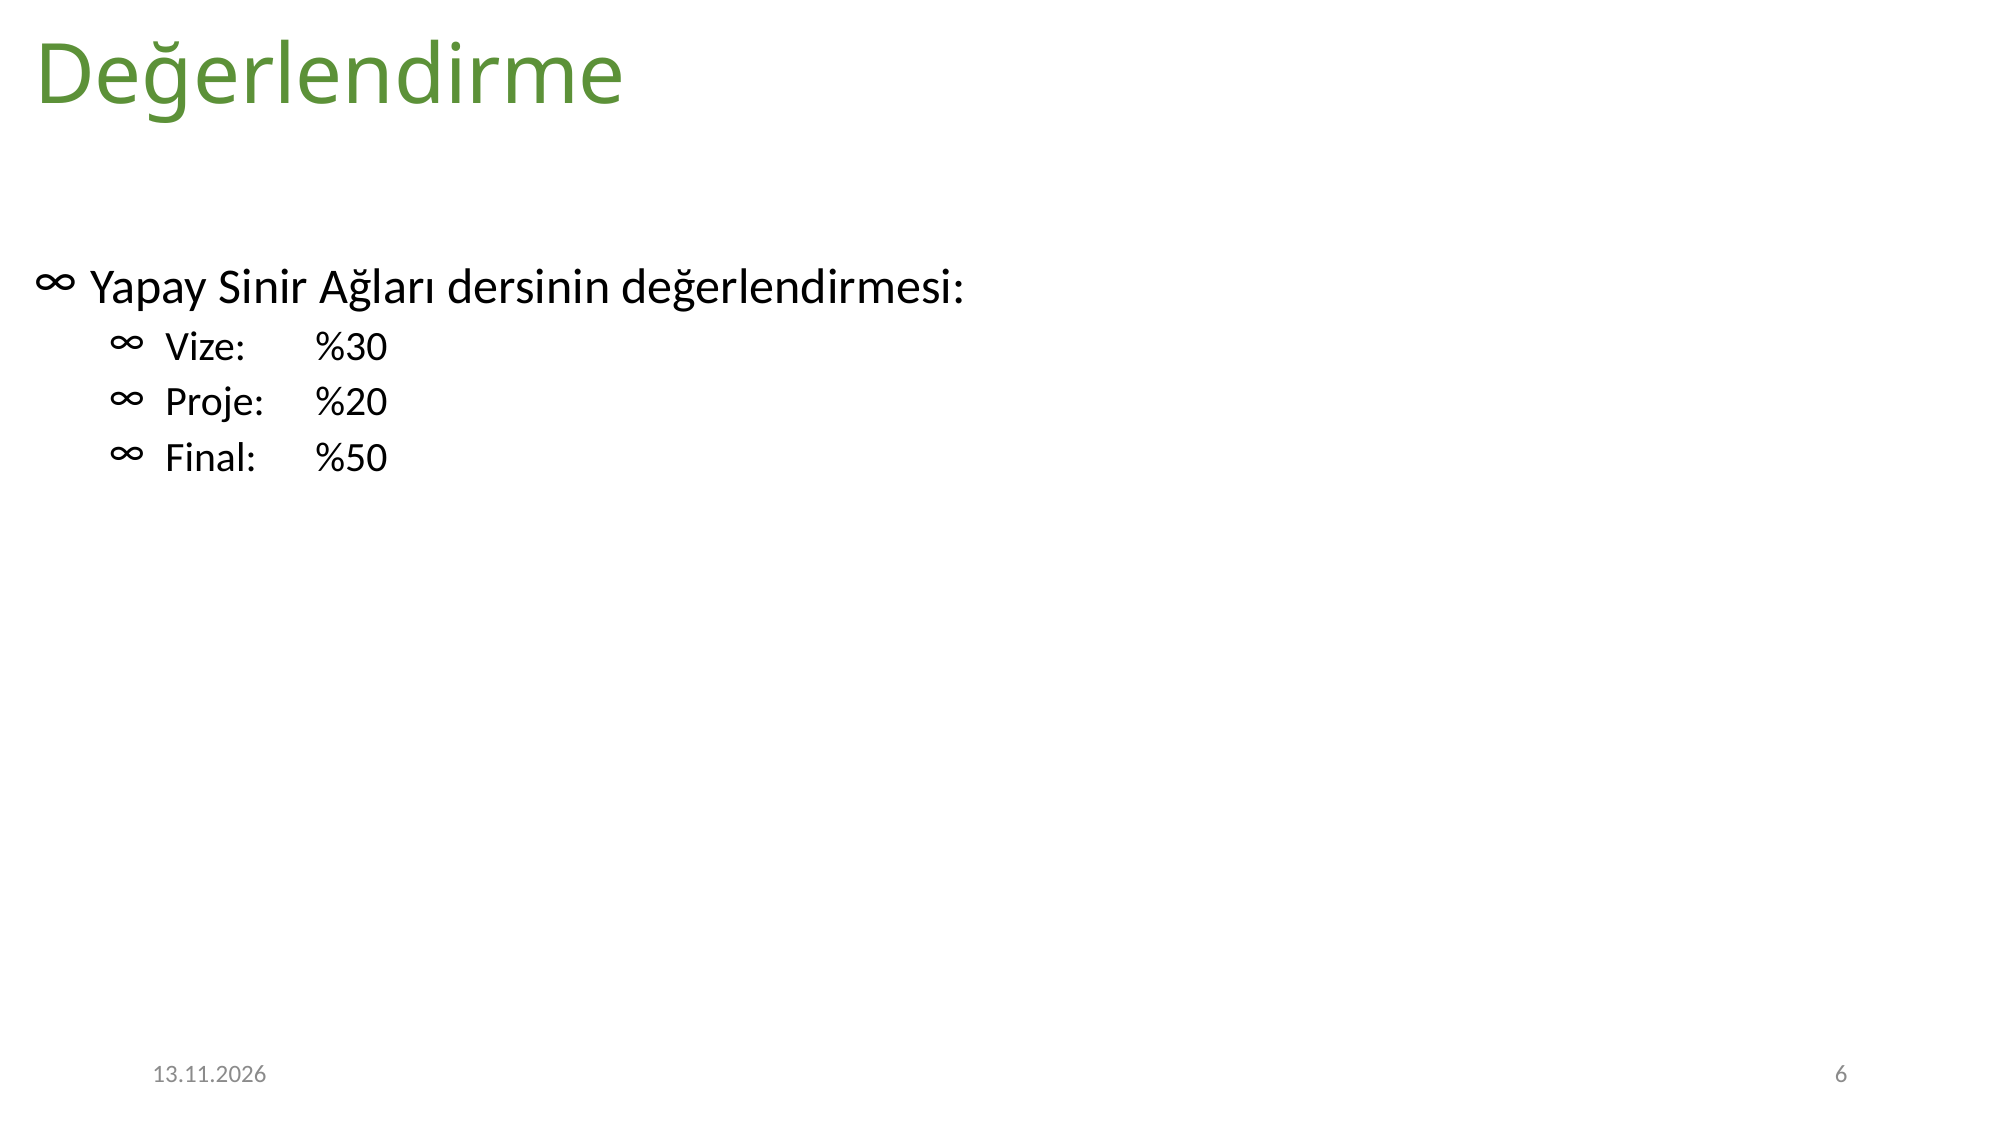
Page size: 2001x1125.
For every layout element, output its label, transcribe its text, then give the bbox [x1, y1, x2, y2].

slide_number 6 [1412, 1042, 1863, 1103]
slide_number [137, 1042, 588, 1103]
subtitle Yapay Sinir Ağları dersinin değerlendirmesi: Vize: %30 Proje: %20 Final: %50 [19, 252, 1120, 551]
title Değerlendirme [19, 11, 752, 129]
